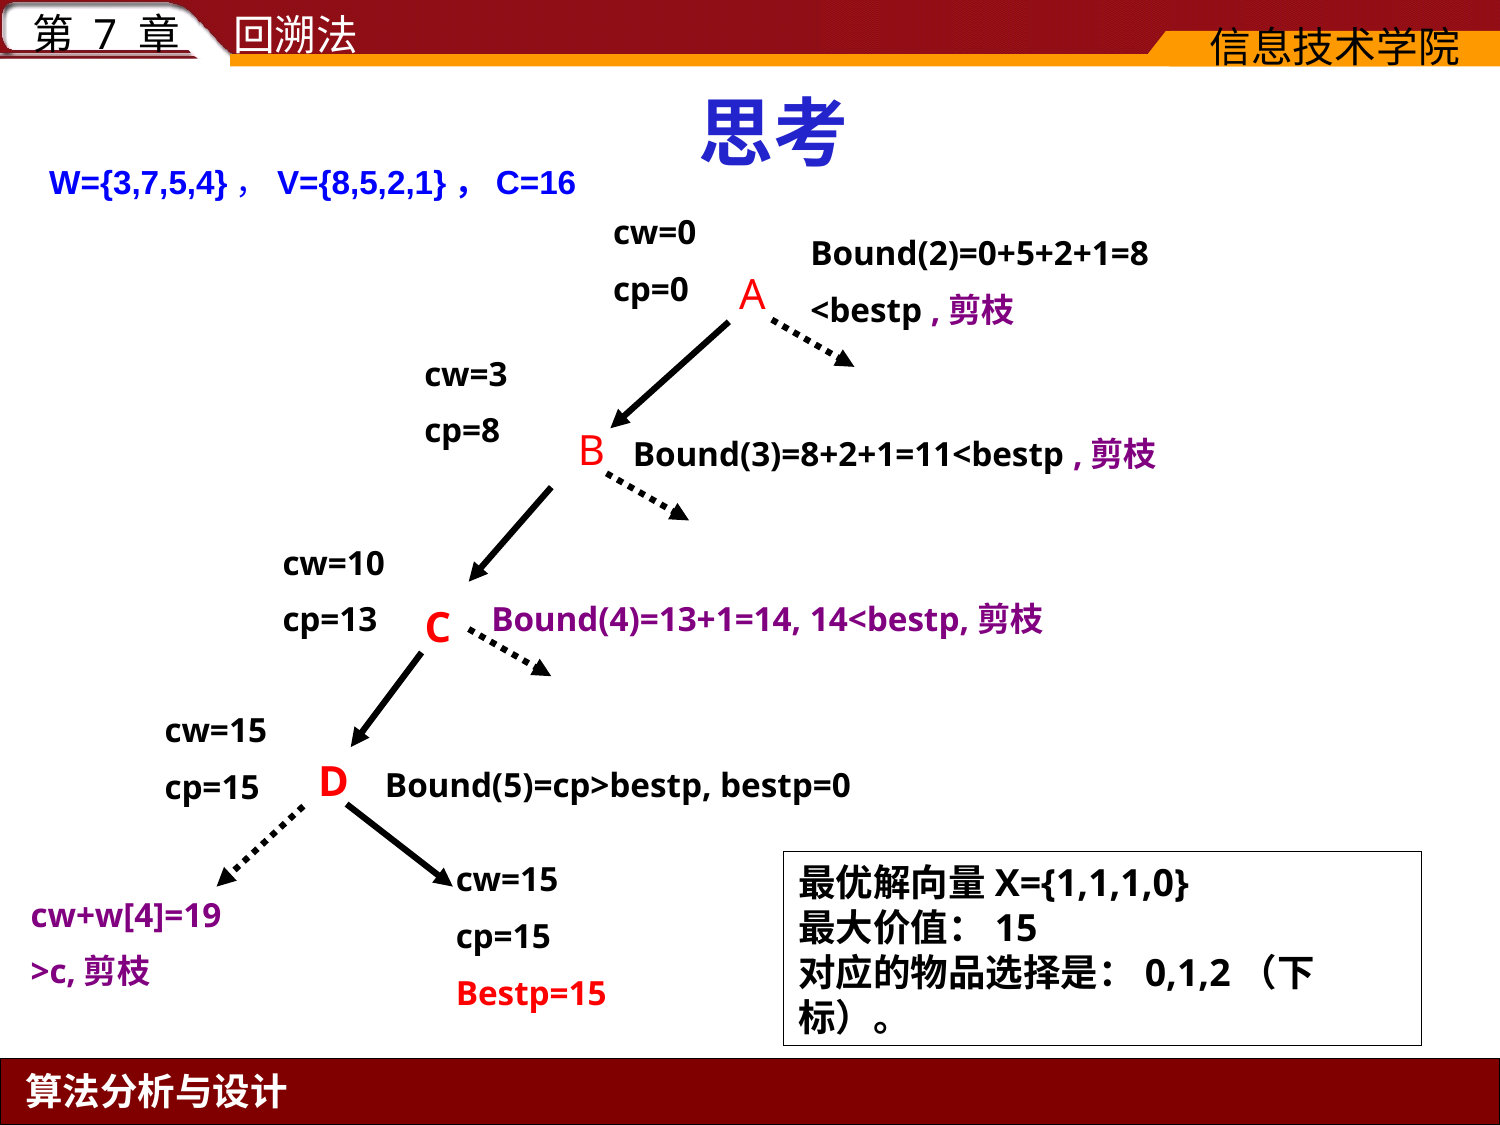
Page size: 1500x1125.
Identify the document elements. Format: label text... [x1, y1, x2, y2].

text_box W={3,7,5,4}，V={8,5,2,1}，C=16 [34, 153, 592, 202]
title 思考 [123, 78, 1424, 185]
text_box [15, 203, 1422, 1047]
picture [0, 0, 1500, 59]
